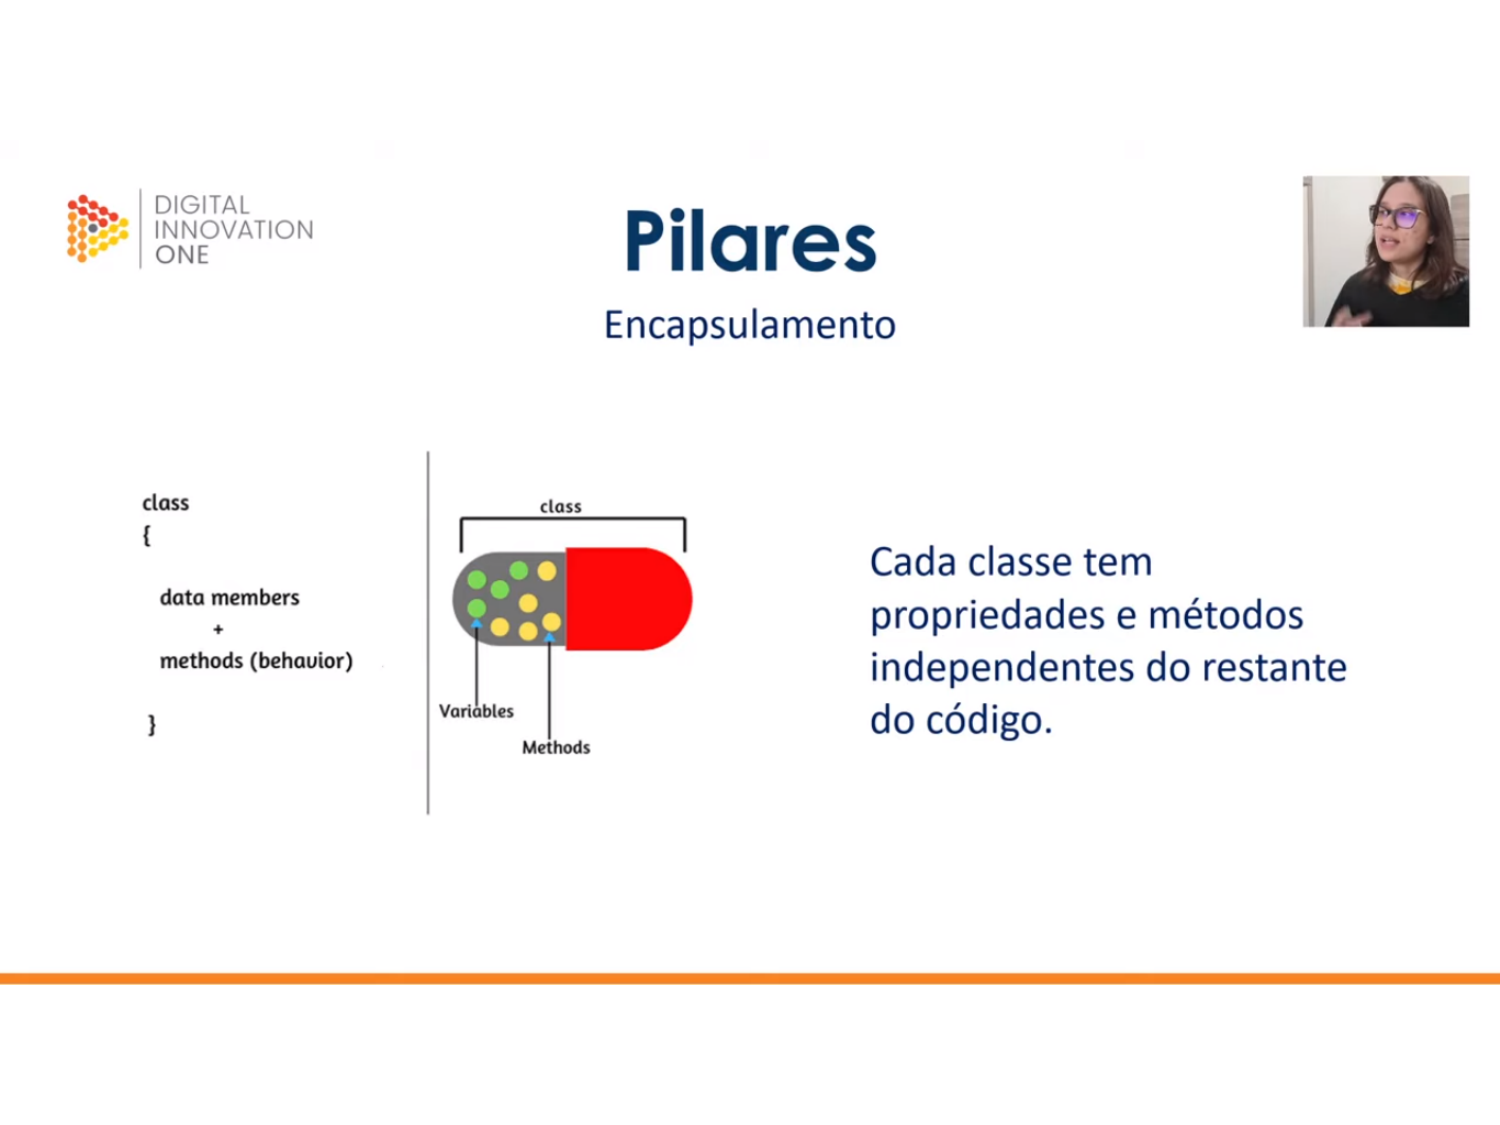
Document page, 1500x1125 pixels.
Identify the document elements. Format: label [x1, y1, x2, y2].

picture [0, 140, 1500, 985]
